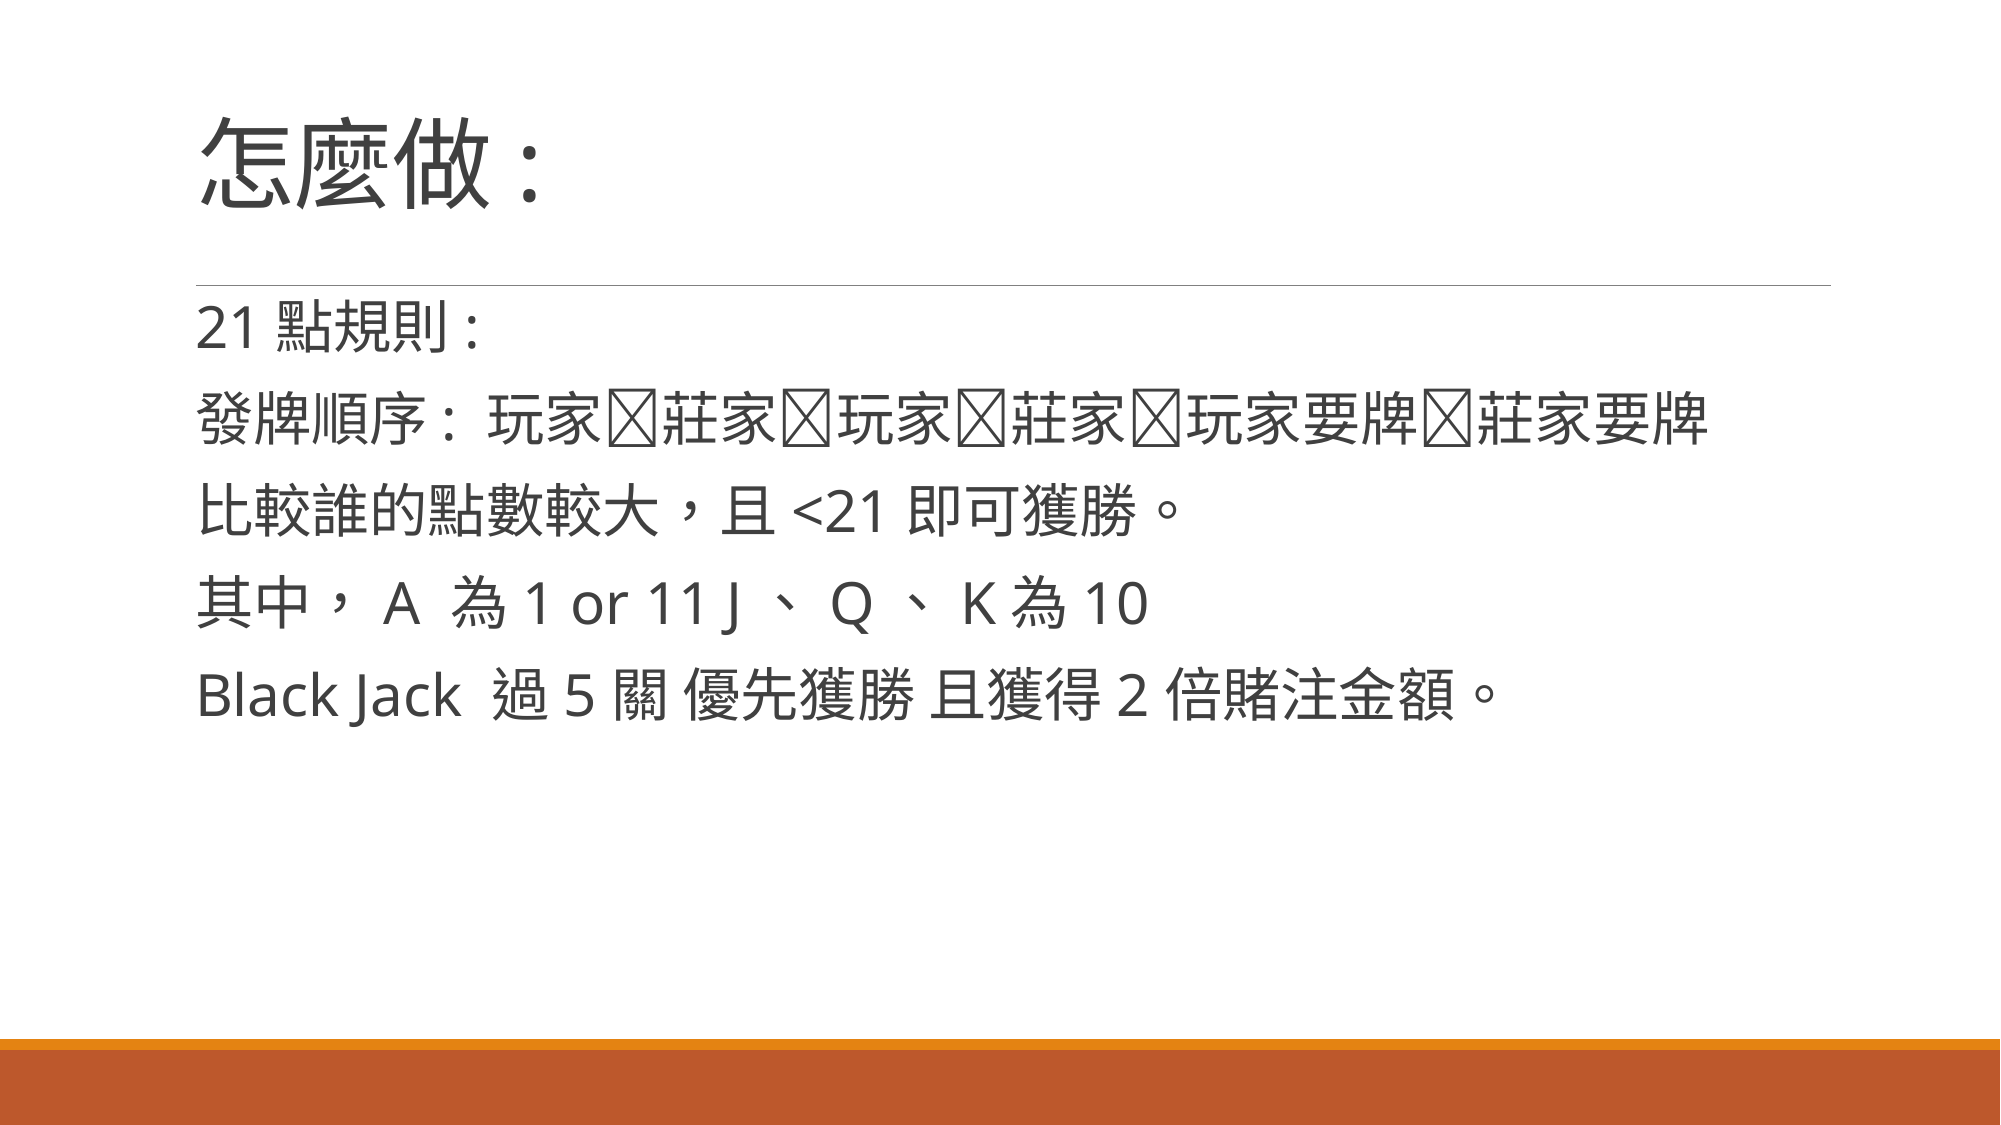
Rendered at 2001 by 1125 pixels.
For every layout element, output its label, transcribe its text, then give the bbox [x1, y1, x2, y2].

title 怎麼做: [180, 132, 1905, 230]
list 21點規則: 發牌順序: 玩家莊家玩家莊家玩家要牌莊家要牌 比較誰的點數較大，且<21即可獲勝。 其中，A 為1 or 11 J、Q、K為10 Black Jack 過5關 優先獲勝 且獲得2倍賭注金額。 [180, 290, 1830, 963]
